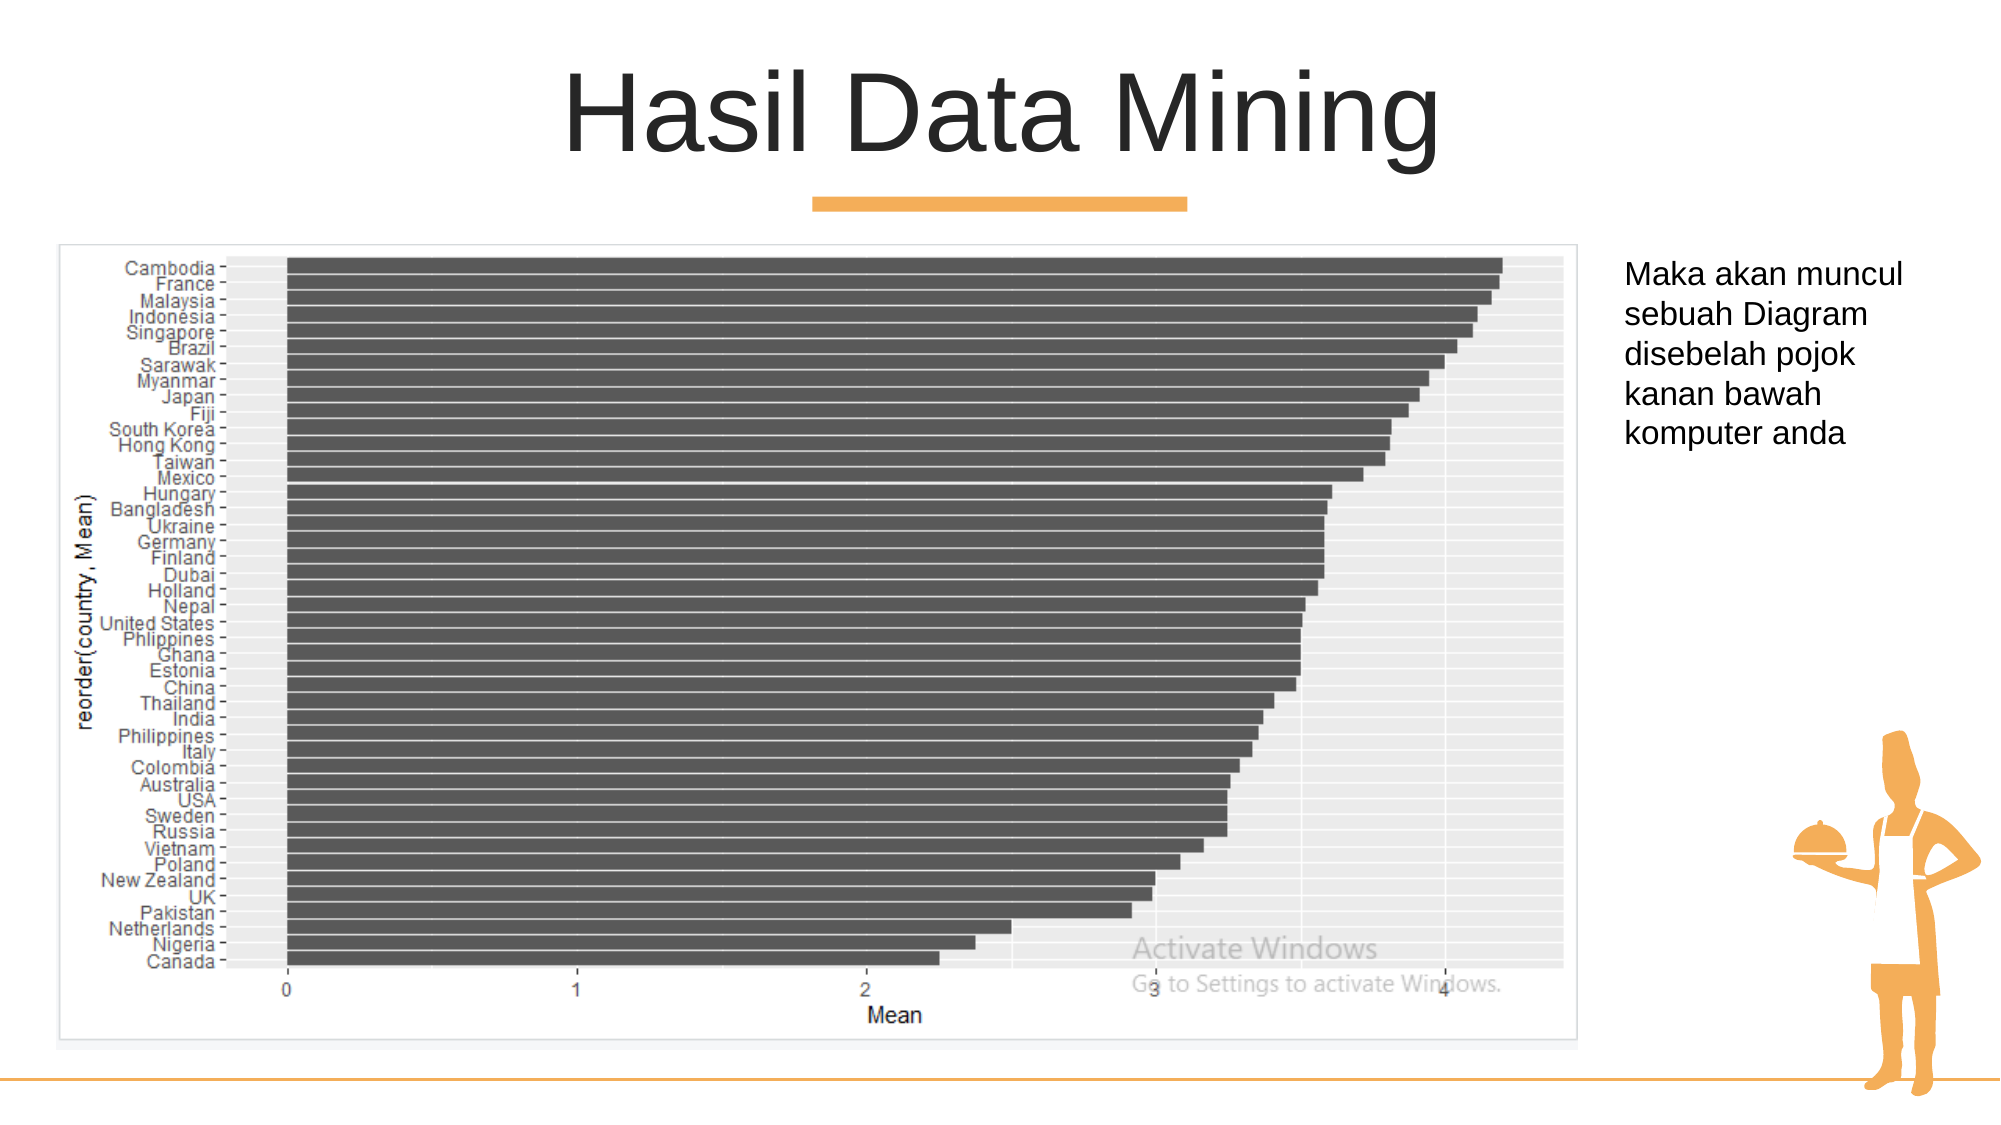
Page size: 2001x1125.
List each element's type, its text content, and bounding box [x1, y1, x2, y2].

text_box Maka akan muncul sebuah Diagram disebelah pojok kanan bawah komputer anda [1609, 244, 1950, 460]
list Hasil Data Mining [53, 55, 1952, 175]
picture [56, 244, 1578, 1050]
